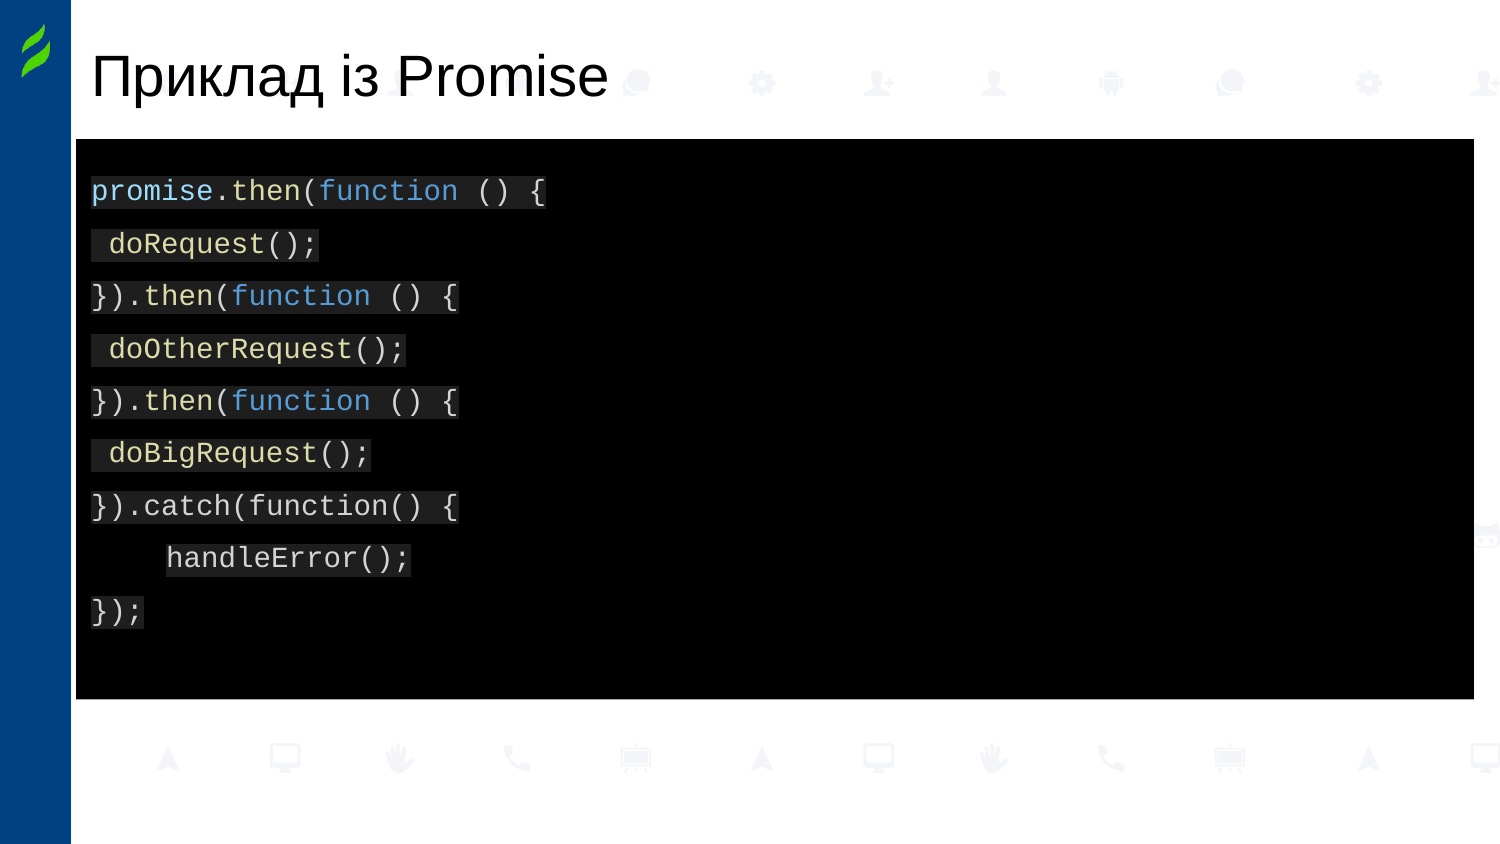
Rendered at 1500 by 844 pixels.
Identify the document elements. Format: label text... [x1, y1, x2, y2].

picture [0, 0, 1500, 844]
title Приклад із Promise [76, 23, 1474, 117]
list promise.then(function () { doRequest(); }).then(function () { doOtherRequest(); }).then(function () { doBigRequest(); }).catch(function() { handleError(); }); [76, 139, 1474, 700]
